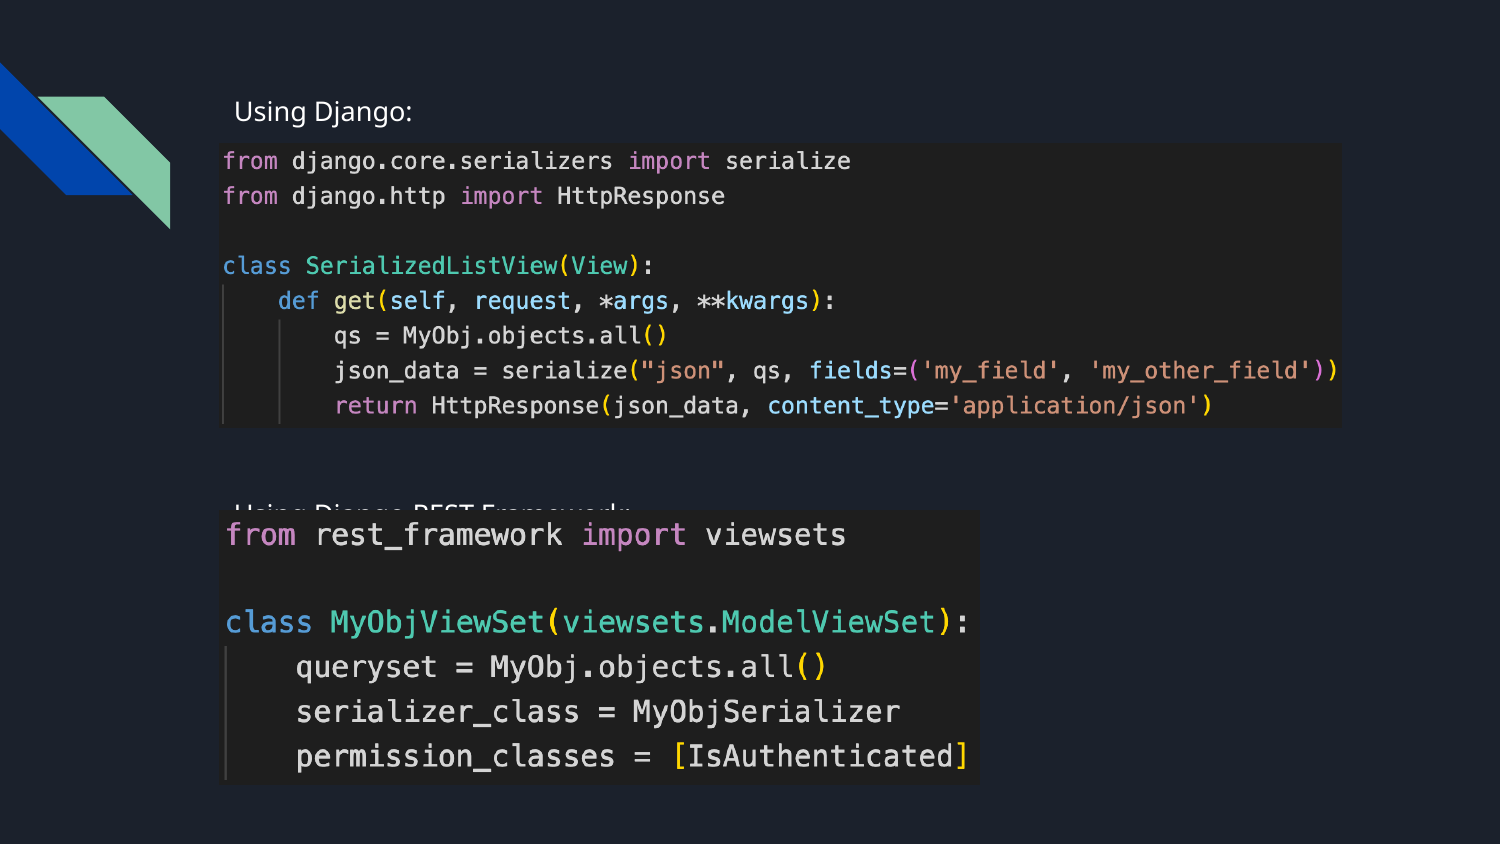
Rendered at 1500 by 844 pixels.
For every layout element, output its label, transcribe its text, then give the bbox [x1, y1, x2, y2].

list Using Django: Using Django REST Framework: [219, 71, 1374, 772]
picture [218, 510, 980, 785]
picture [218, 143, 1342, 429]
